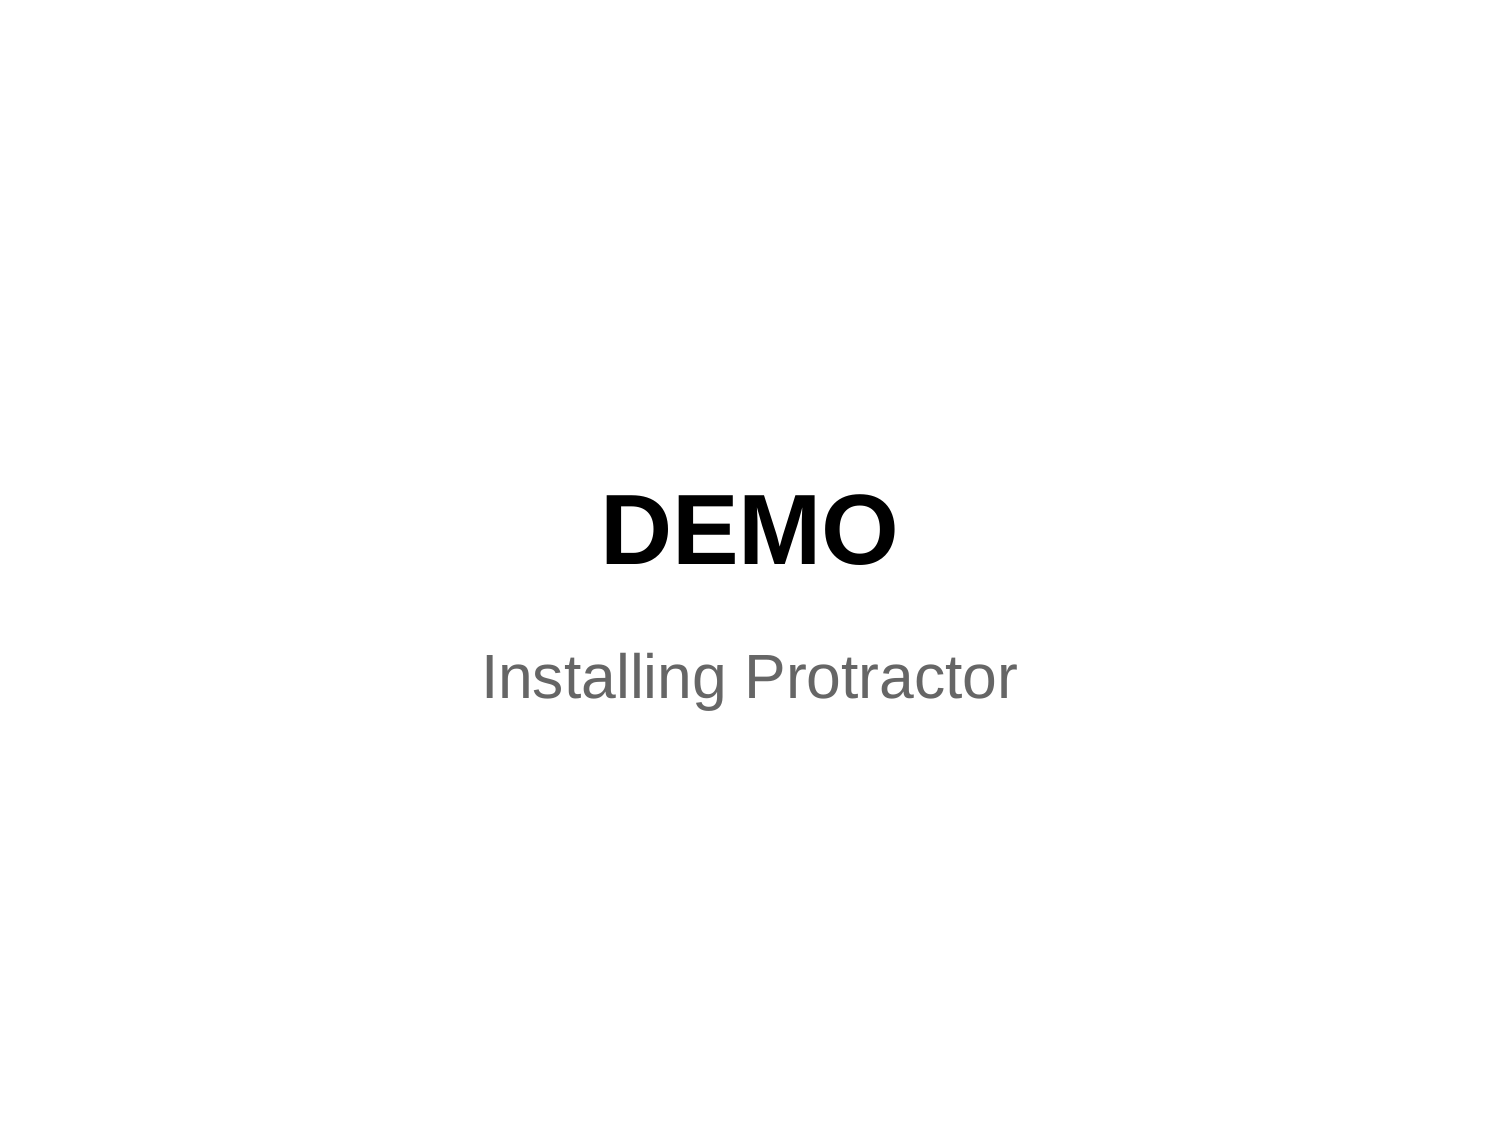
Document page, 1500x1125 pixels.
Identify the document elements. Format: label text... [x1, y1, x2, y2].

title DEMO [112, 346, 1388, 600]
subtitle Installing Protractor [112, 621, 1388, 793]
